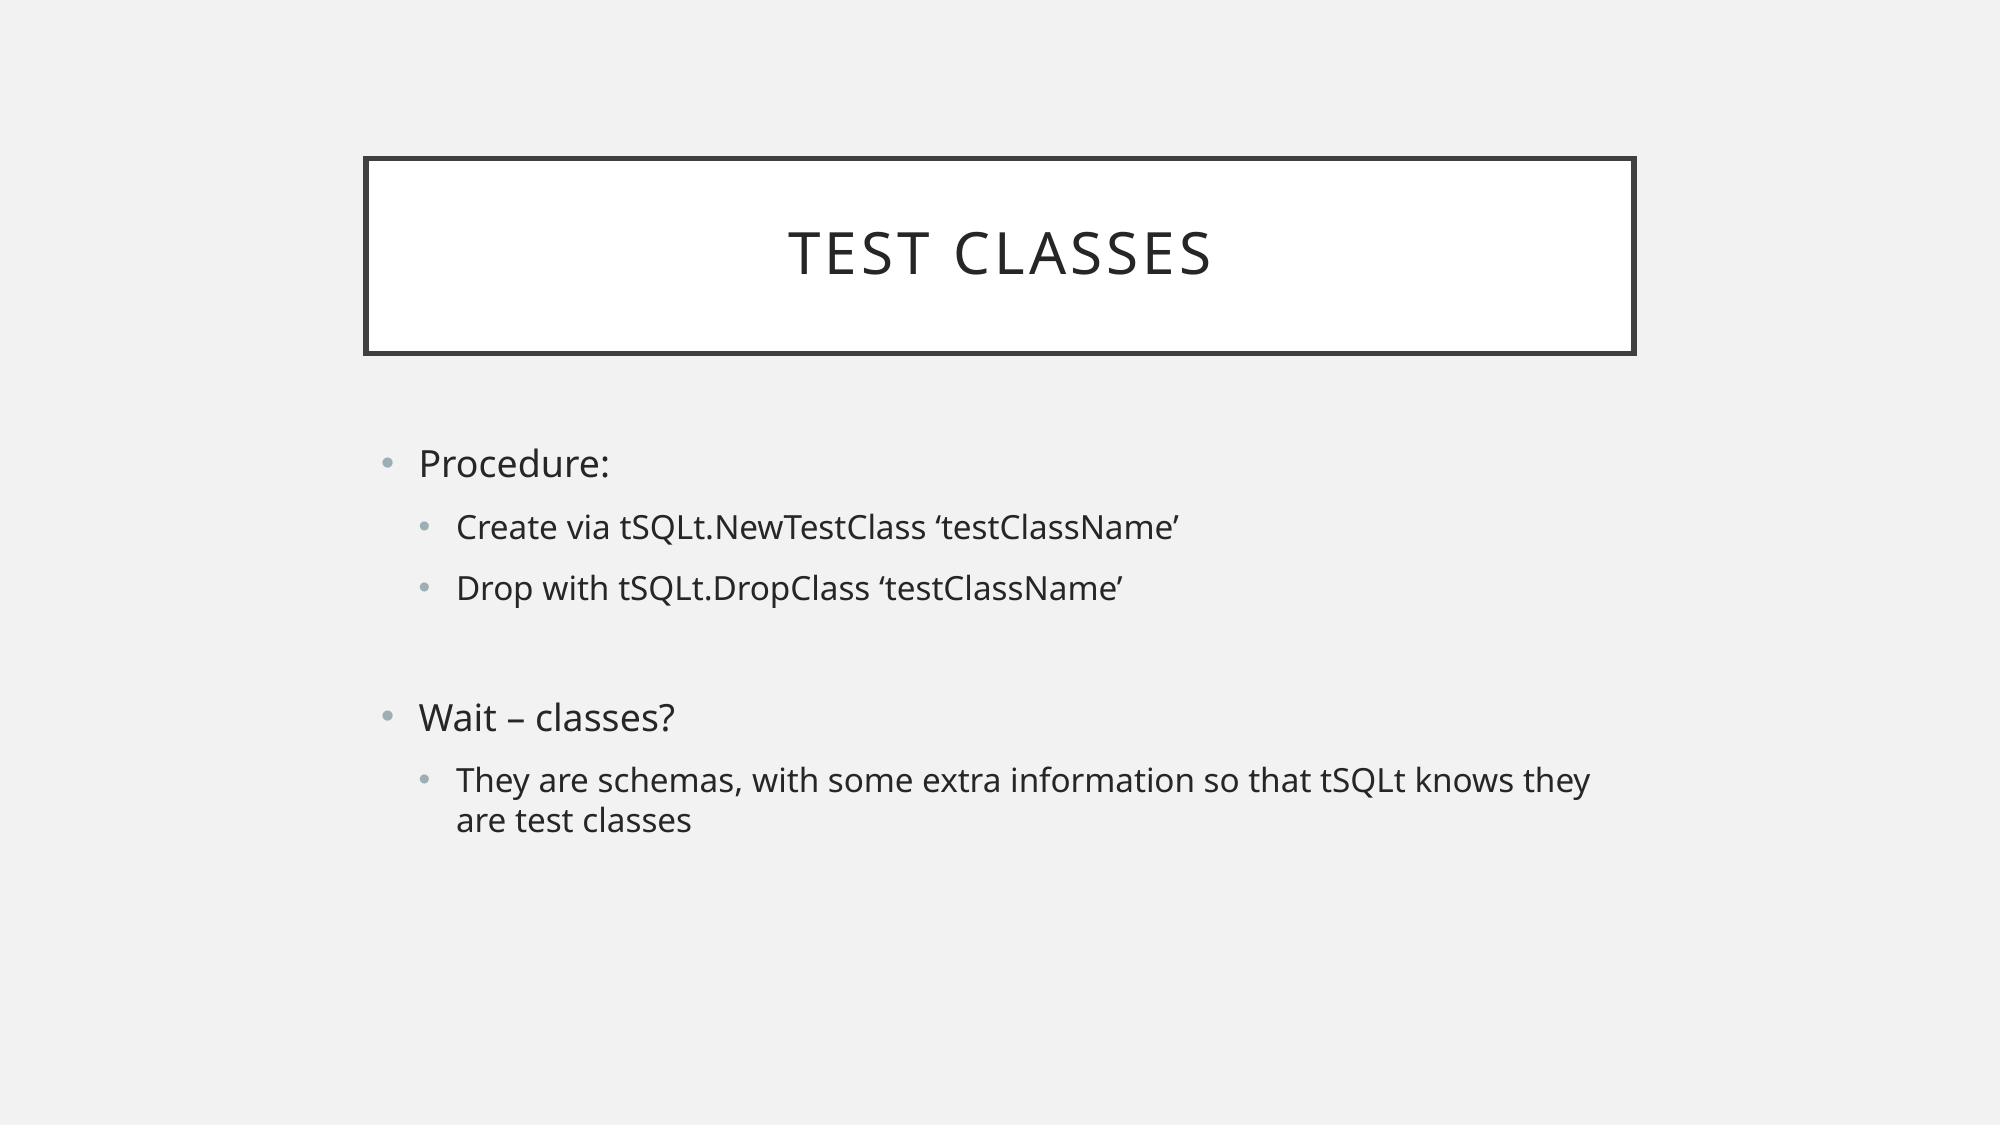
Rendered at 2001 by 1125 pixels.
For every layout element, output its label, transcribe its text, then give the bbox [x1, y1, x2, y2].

title Test classes [363, 156, 1637, 356]
list Procedure: Create via tSQLt.NewTestClass ‘testClassName’ Drop with tSQLt.DropClass ‘testClassName’ Wait – classes? They are schemas, with some extra information so that tSQLt knows they are test classes [366, 432, 1634, 942]
